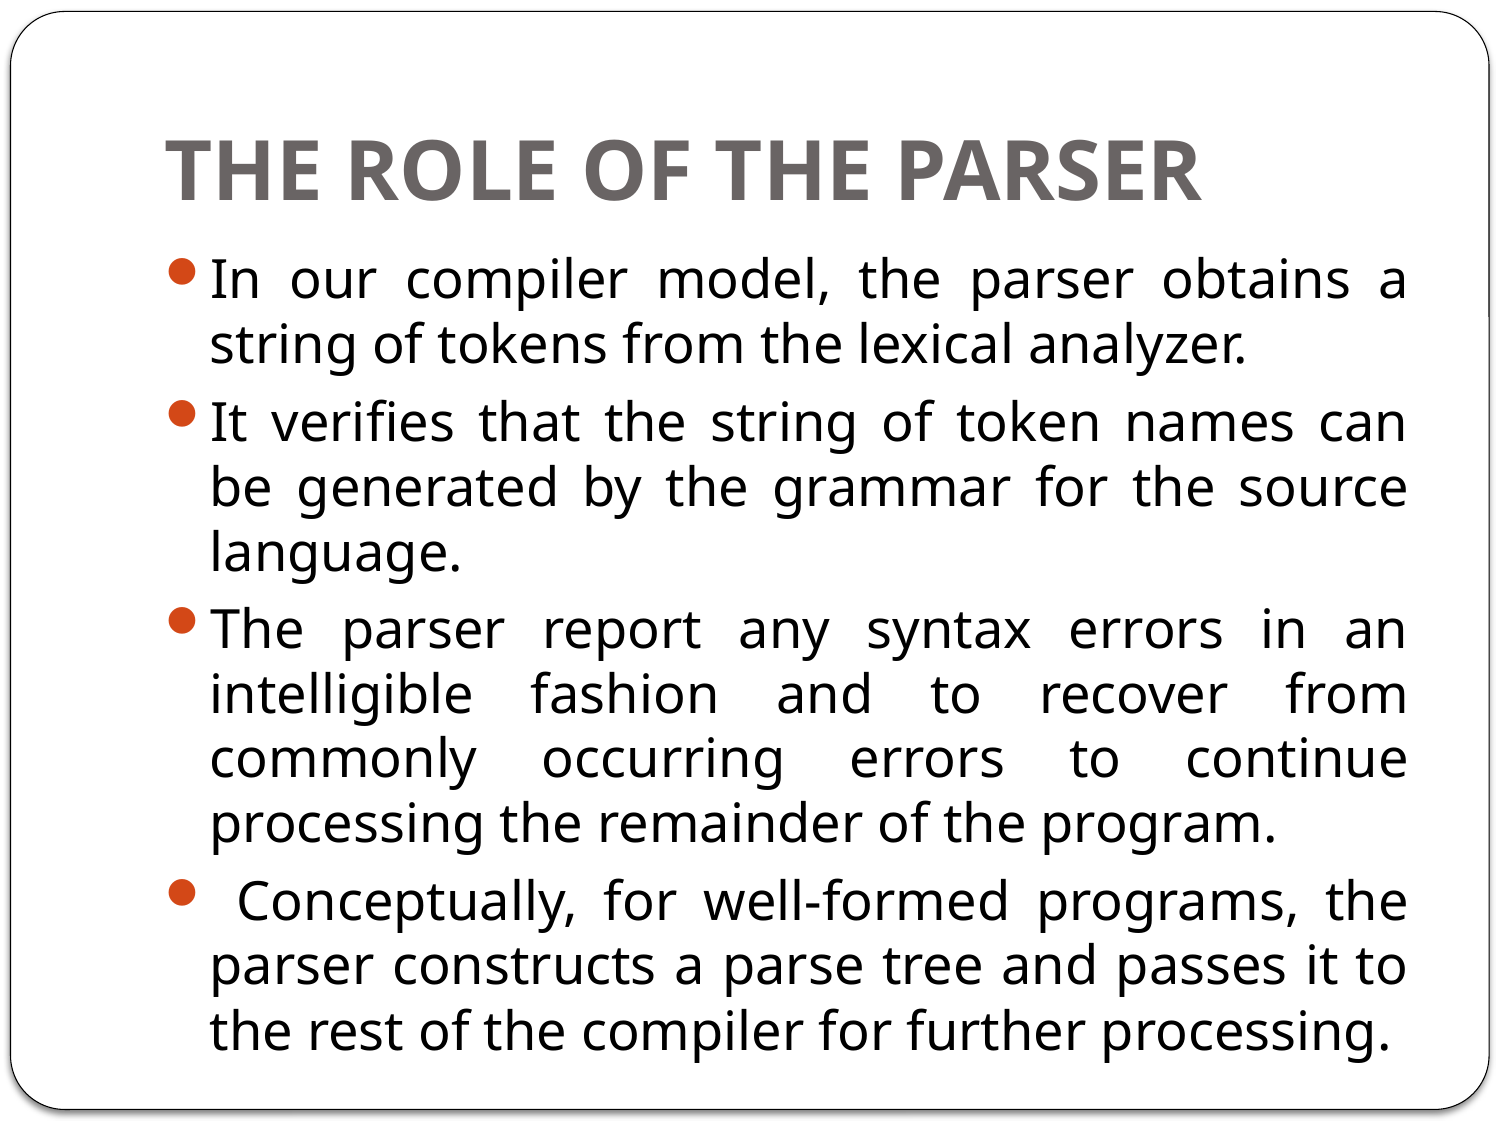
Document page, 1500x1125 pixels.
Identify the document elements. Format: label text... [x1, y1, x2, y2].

list In our compiler model, the parser obtains a string of tokens from the lexical analyzer. It verifies that the string of token names can be generated by the grammar for the source language. The parser report any syntax errors in an intelligible fashion and to recover from commonly occurring errors to continue processing the remainder of the program. Conceptually, for well-formed programs, the parser constructs a parse tree and passes it to the rest of the compiler for further processing. [150, 237, 1425, 988]
title THE ROLE OF THE PARSER [150, 45, 1425, 233]
